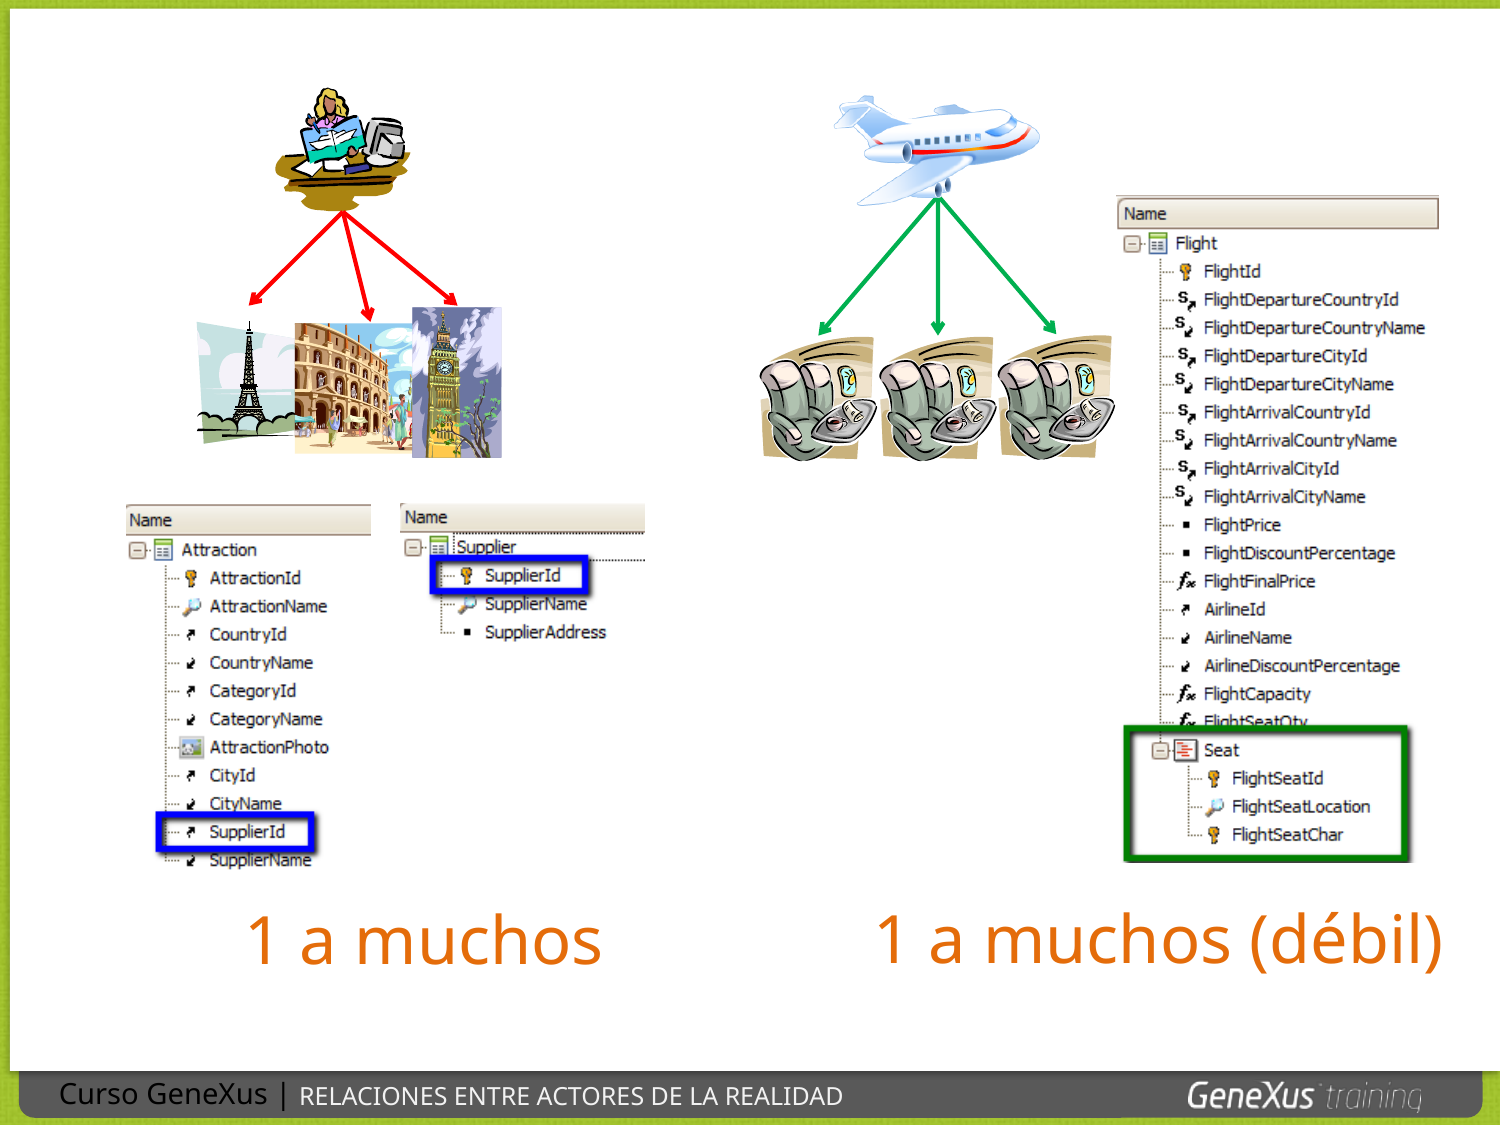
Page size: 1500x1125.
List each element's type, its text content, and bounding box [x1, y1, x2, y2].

text_box RELACIONES ENTRE ACTORES DE LA REALIDAD [299, 1070, 939, 1121]
text_box 1 a muchos [229, 890, 620, 985]
text_box 1 a muchos (débil) [858, 889, 1460, 985]
picture [400, 503, 645, 667]
picture [126, 503, 371, 893]
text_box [758, 13, 1117, 463]
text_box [196, 86, 504, 460]
picture [1116, 195, 1439, 864]
